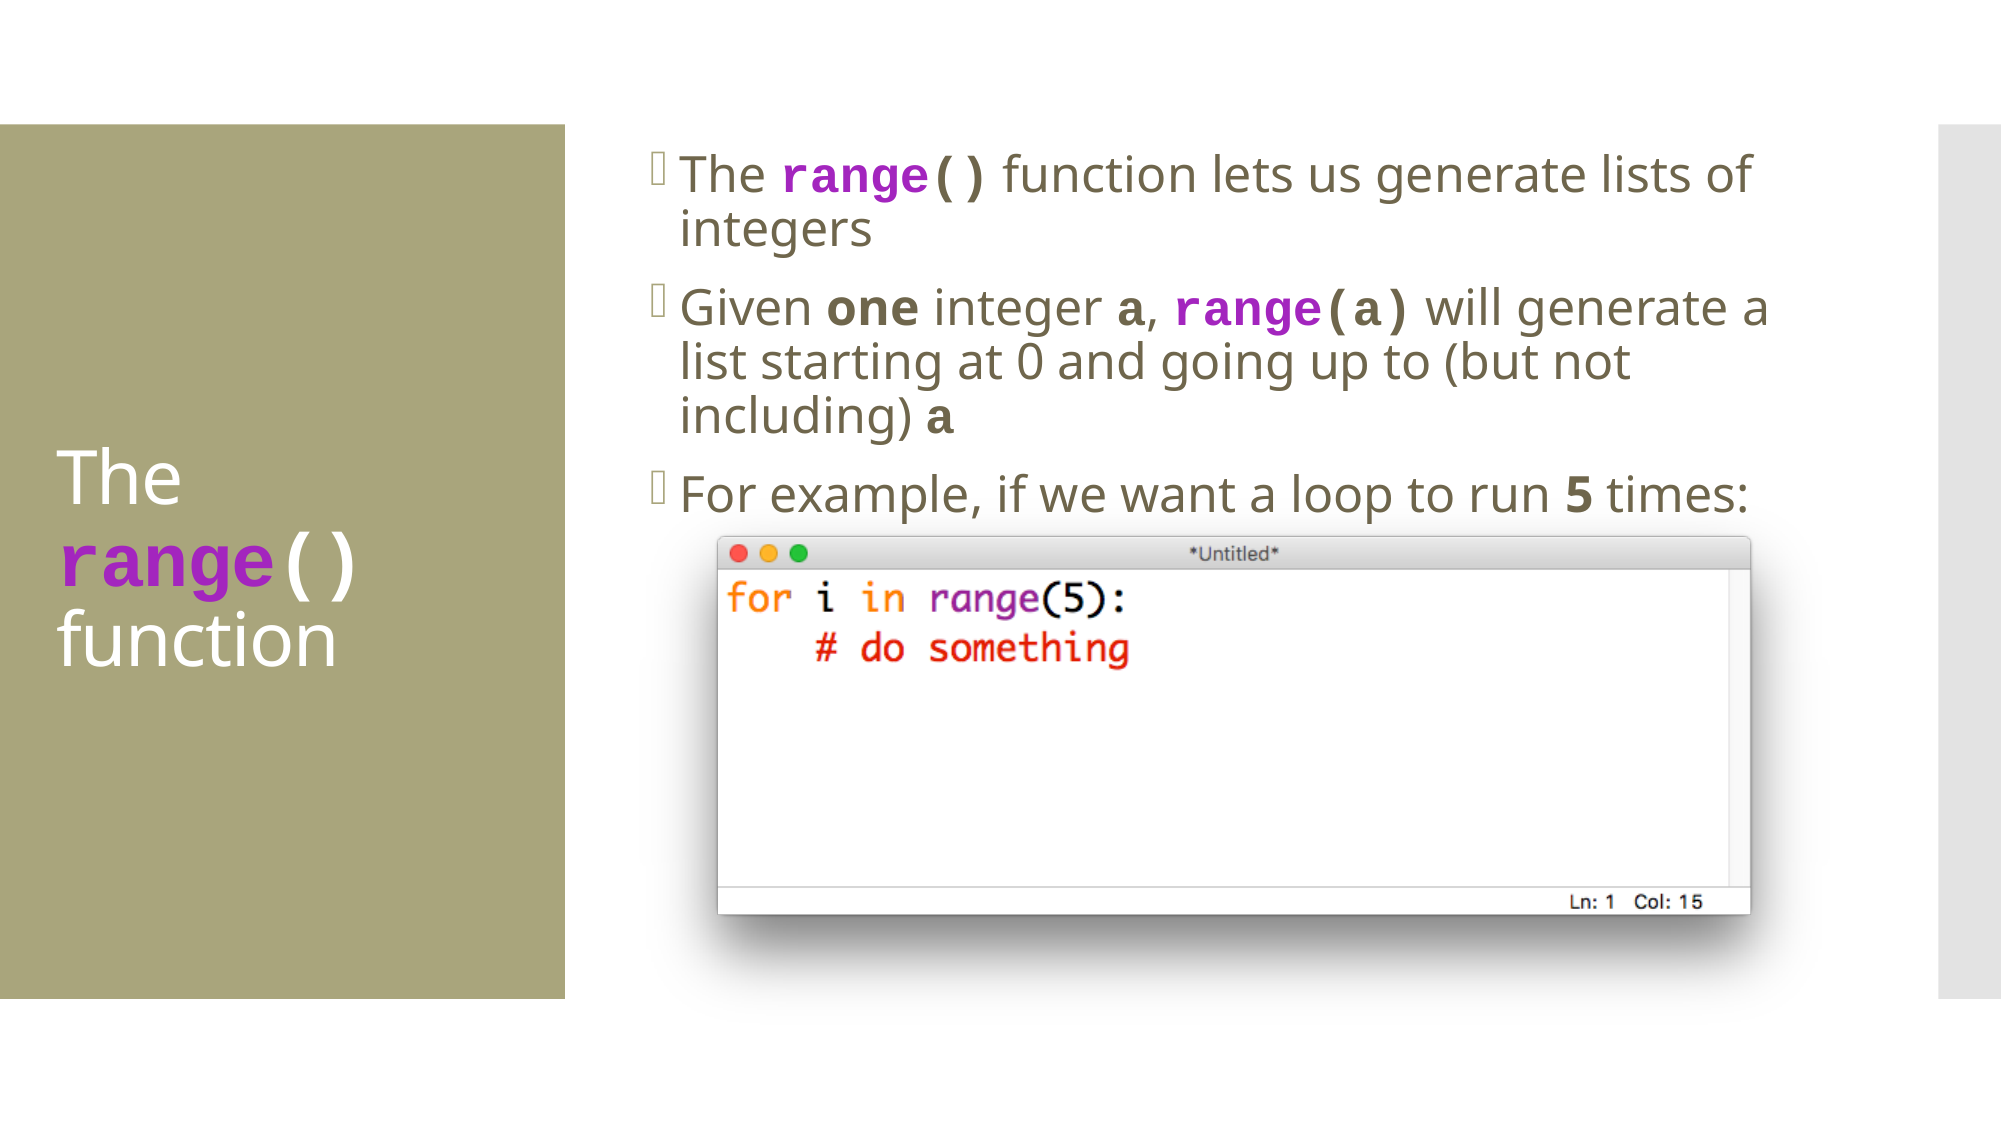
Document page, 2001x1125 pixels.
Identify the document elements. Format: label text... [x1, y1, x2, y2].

title The range() function [41, 184, 525, 940]
picture [634, 489, 1835, 1036]
list The range() function lets us generate lists of integers Given one integer a, range(a) will generate a list starting at 0 and going up to (but not including) a For example, if we want a loop to run 5 times: [634, 141, 1835, 489]
